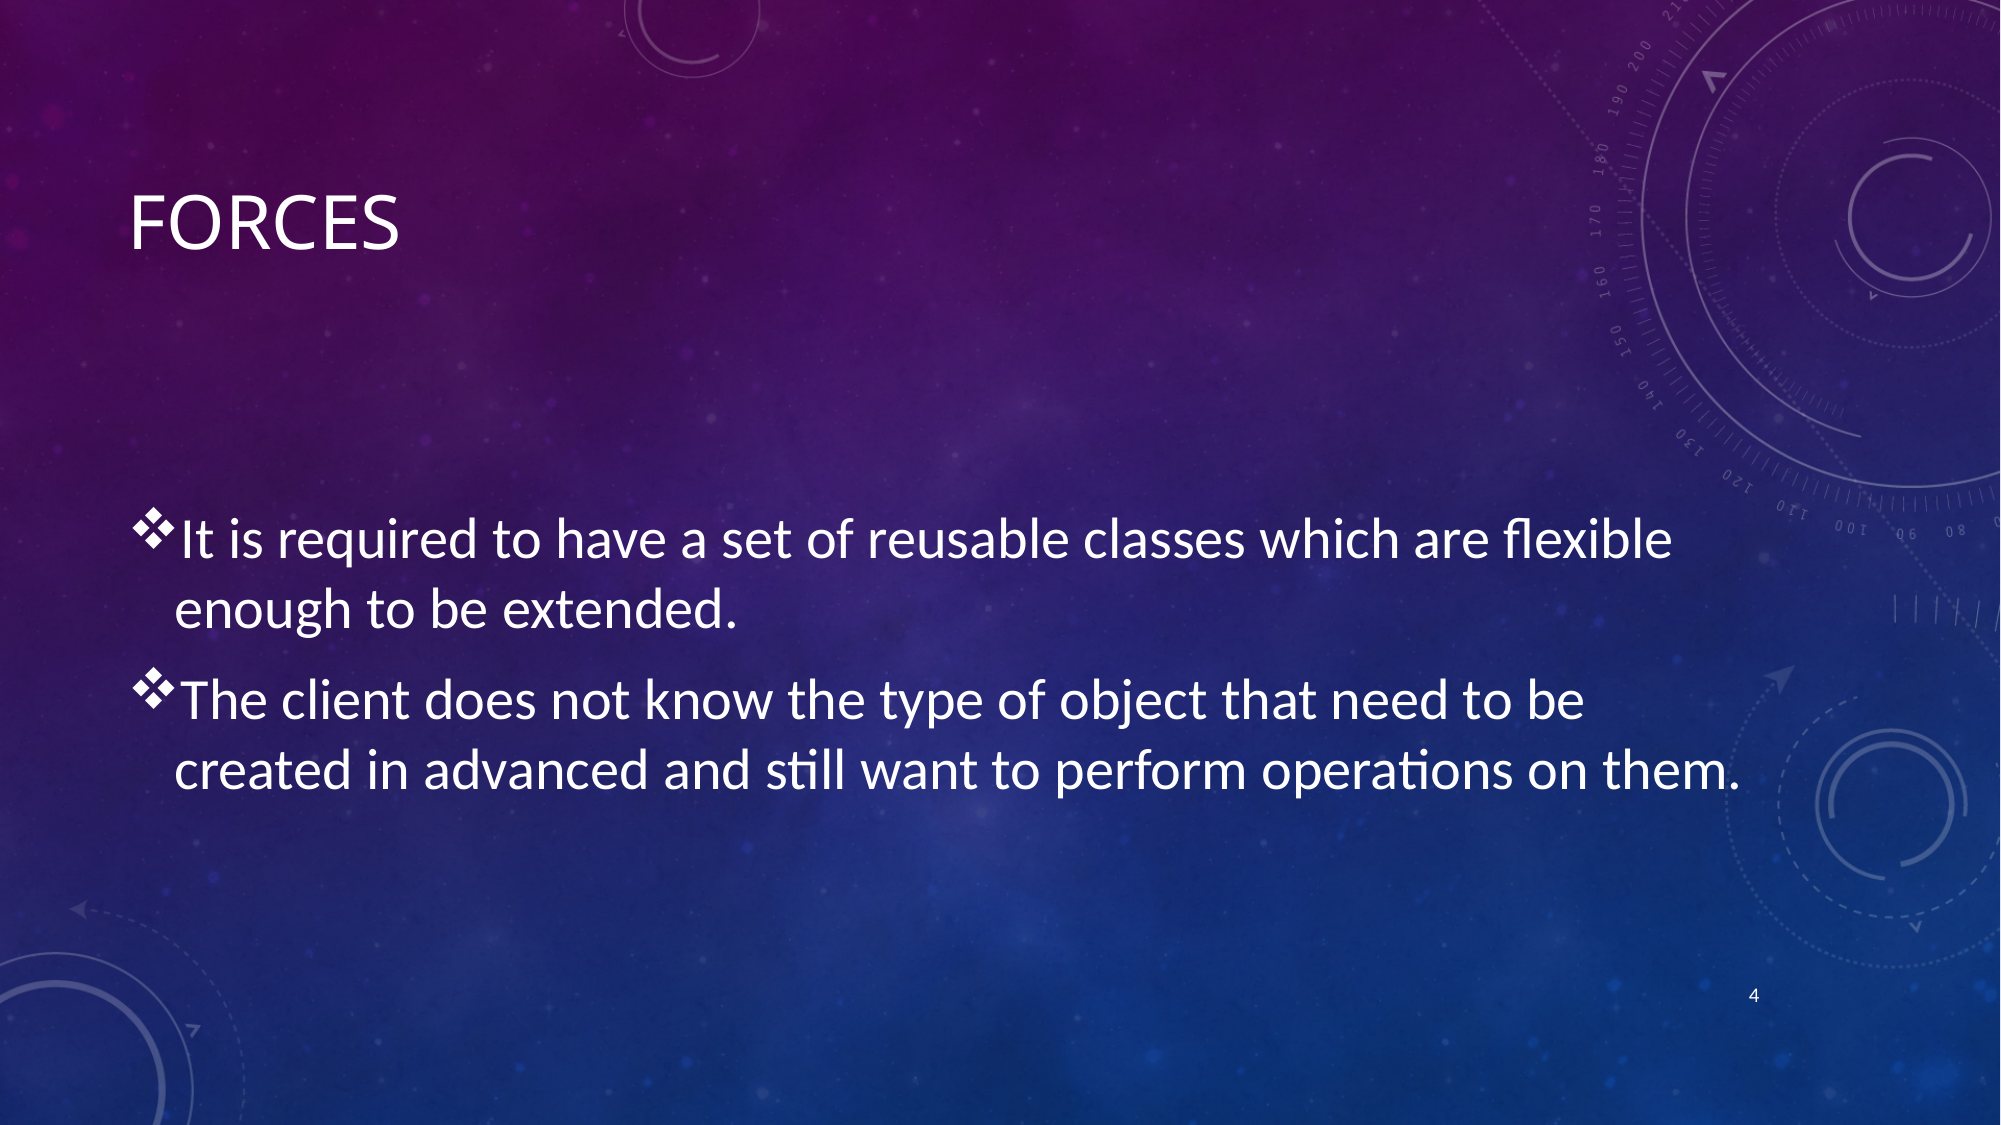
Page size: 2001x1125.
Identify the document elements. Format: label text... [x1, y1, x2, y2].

picture [0, 0, 2001, 1125]
list It is required to have a set of reusable classes which are flexible enough to be extended. The client does not know the type of object that need to be created in advanced and still want to perform operations on them. [112, 351, 1775, 950]
slide_number 4 [1684, 963, 1775, 1025]
title forces [112, 99, 1775, 339]
